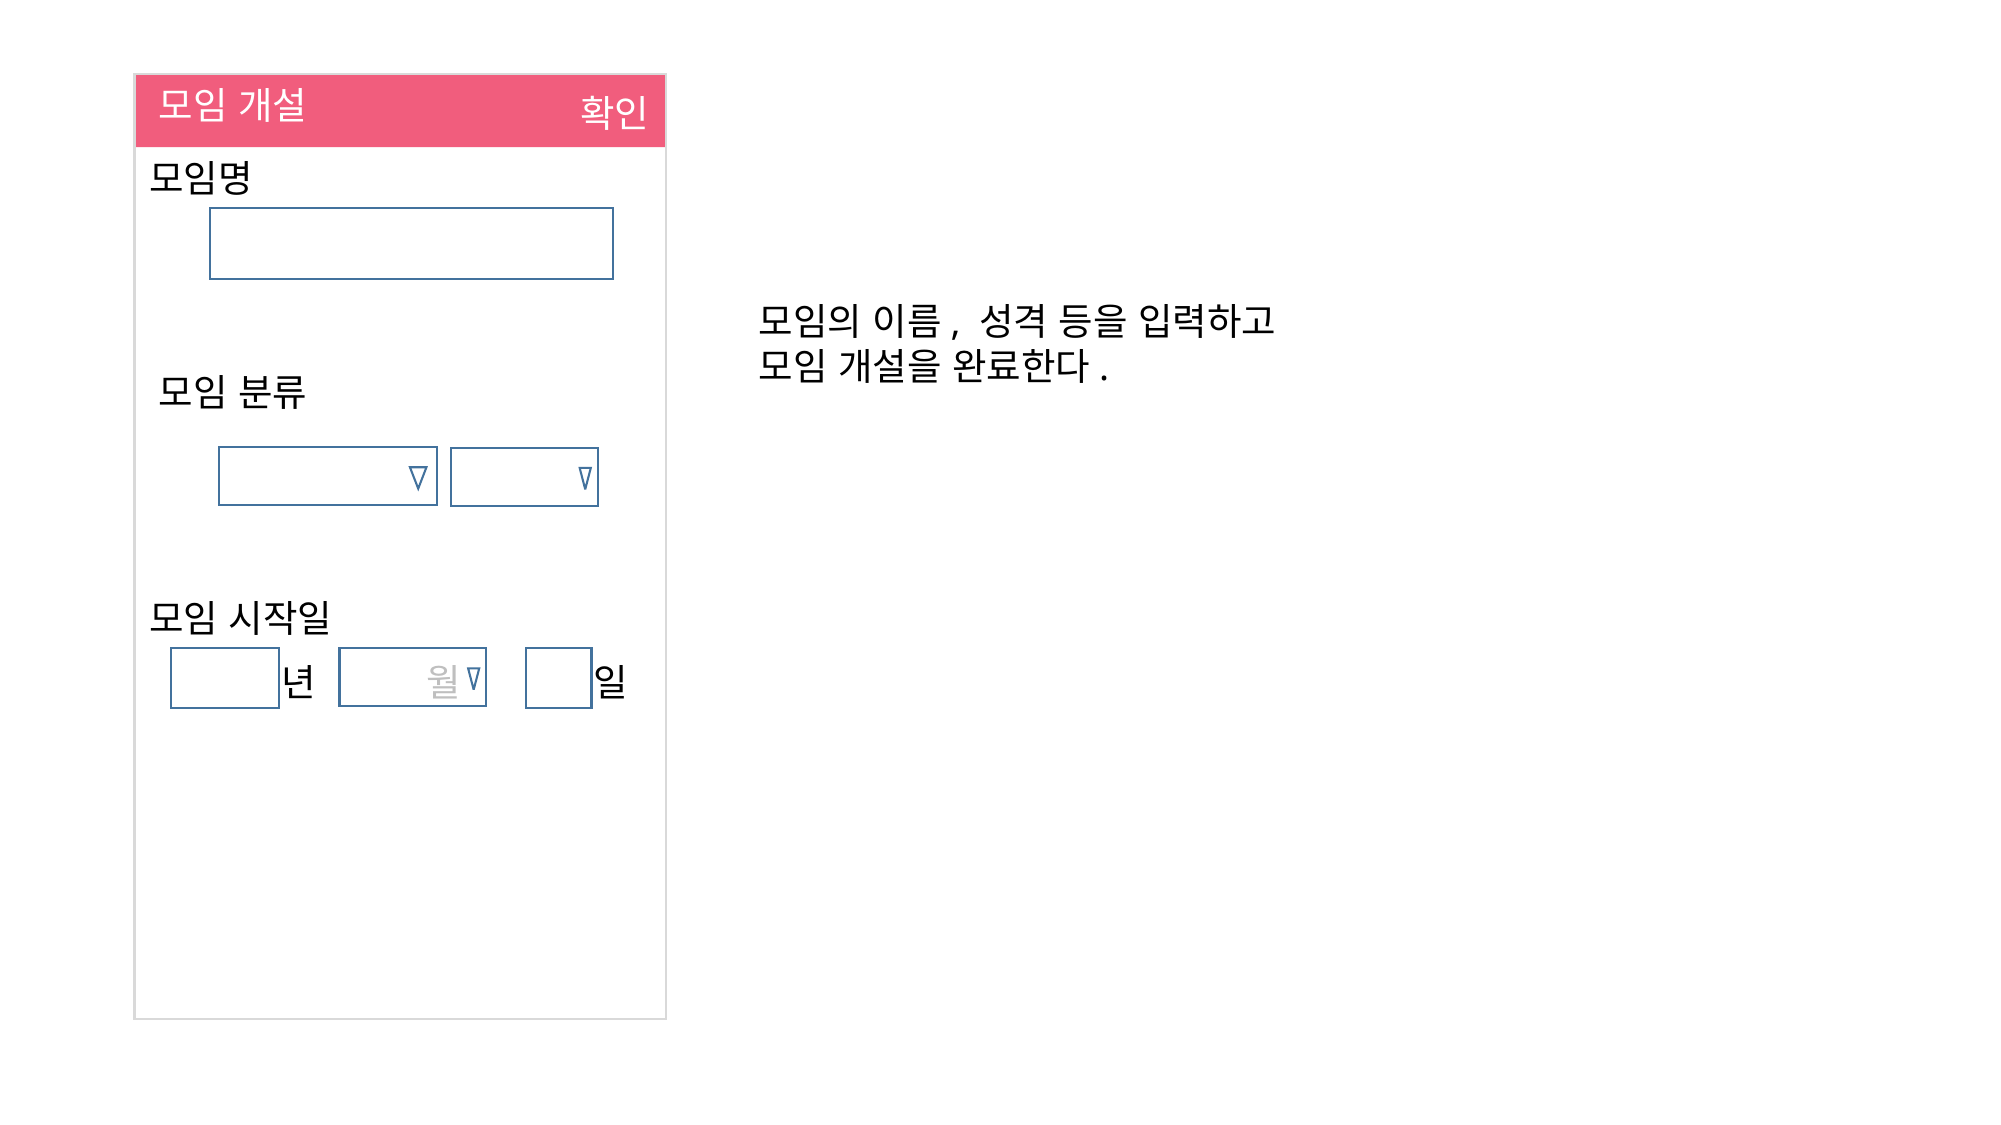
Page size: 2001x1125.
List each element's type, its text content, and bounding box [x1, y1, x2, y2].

text_box 확인 [565, 82, 677, 143]
text_box [525, 647, 593, 709]
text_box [451, 447, 598, 506]
text_box 모임명 [134, 147, 412, 208]
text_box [339, 647, 487, 707]
text_box 모임 시작일 [134, 587, 377, 647]
text_box [170, 647, 280, 709]
text_box 월 [411, 707, 443, 712]
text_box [219, 446, 437, 506]
text_box 년 [266, 651, 315, 712]
text_box 모임 분류 [143, 361, 444, 421]
text_box 일 [578, 652, 612, 712]
text_box 모임 개설 [143, 74, 412, 135]
text_box [133, 73, 667, 1020]
text_box 모임의 이름, 성격 등을 입력하고 모임 개설을 완료한다. [743, 290, 1917, 396]
text_box [209, 207, 614, 280]
